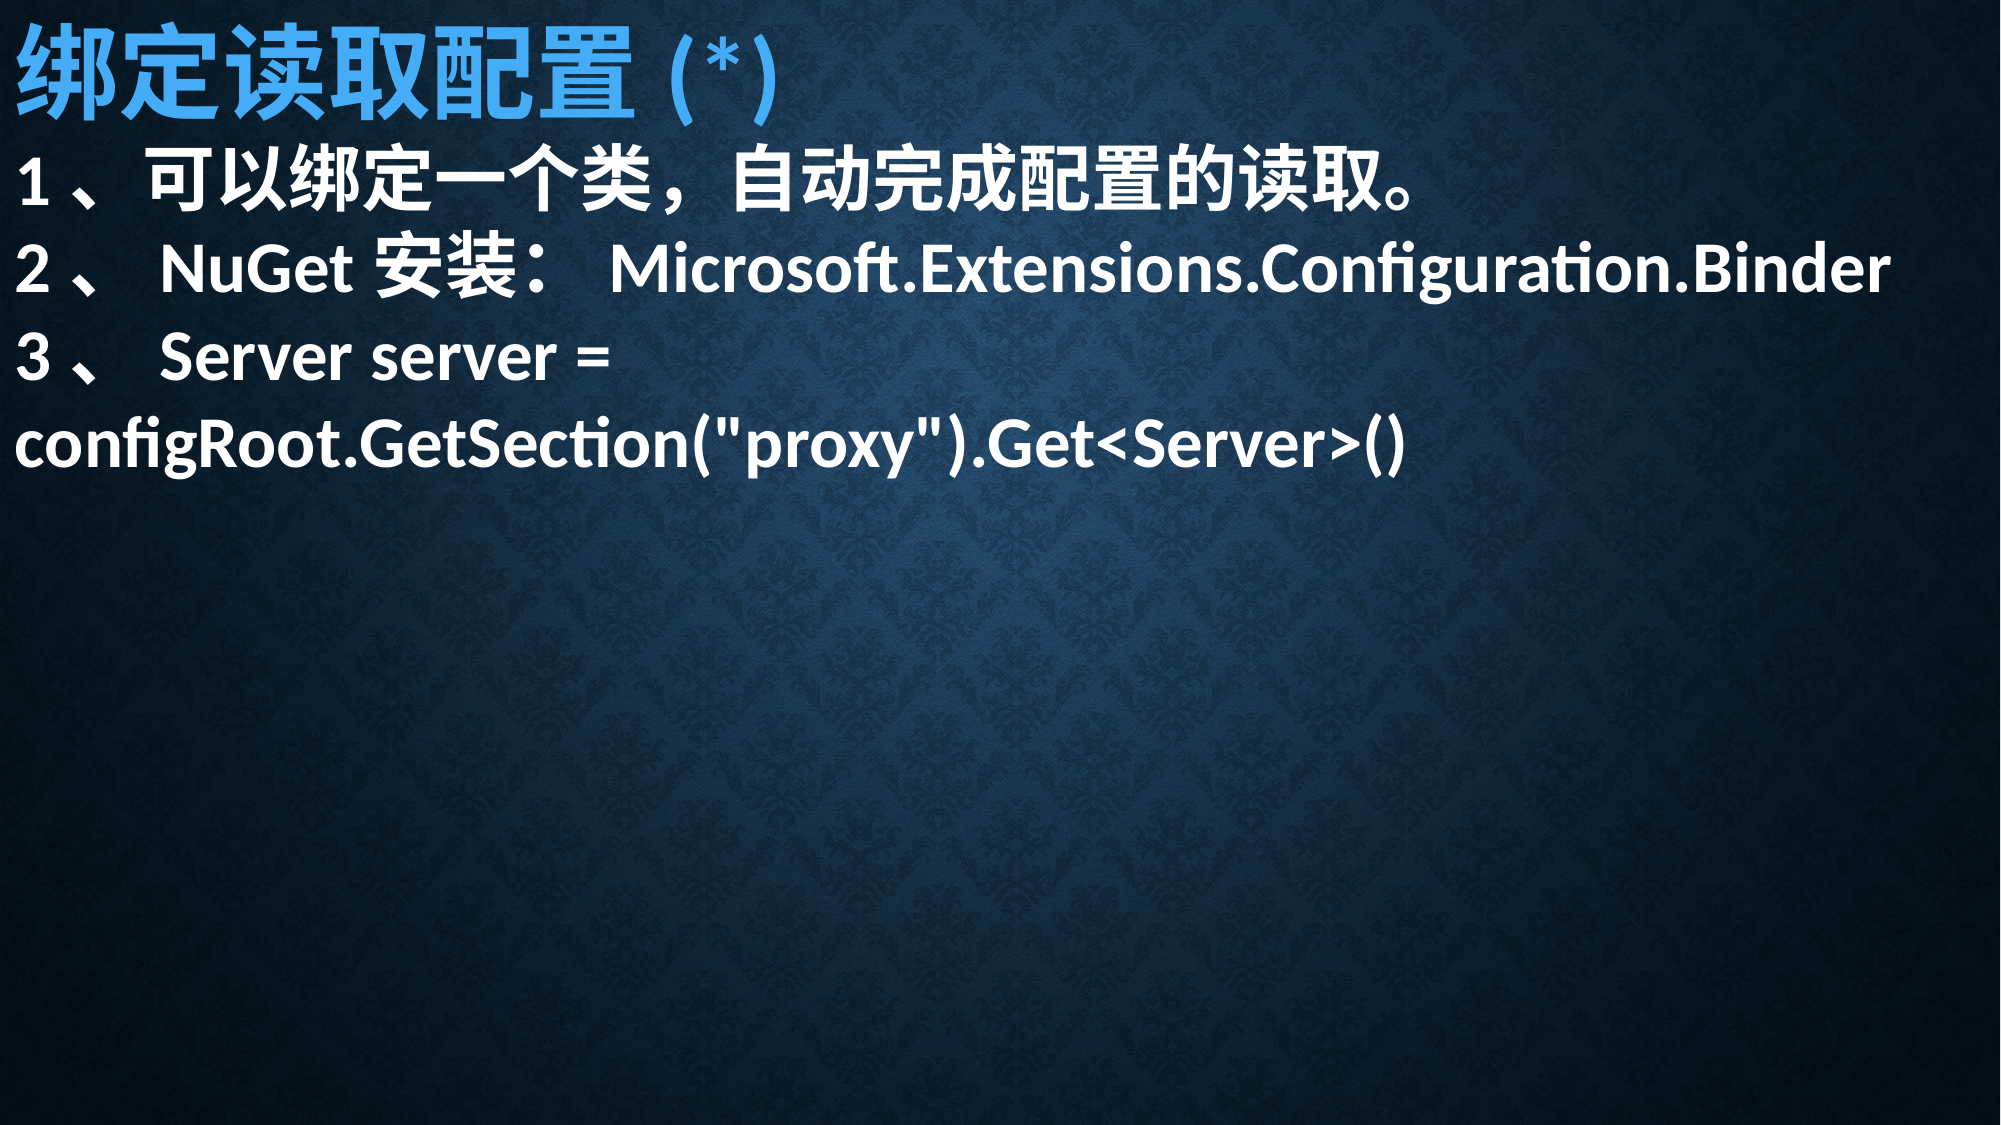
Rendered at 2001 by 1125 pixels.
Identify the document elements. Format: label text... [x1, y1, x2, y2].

text_box 绑定读取配置(*) 1、可以绑定一个类，自动完成配置的读取。 2、NuGet安装：Microsoft.Extensions.Configuration.Binder 3、Server server = configRoot.GetSection("proxy").Get<Server>() [0, 0, 2000, 490]
